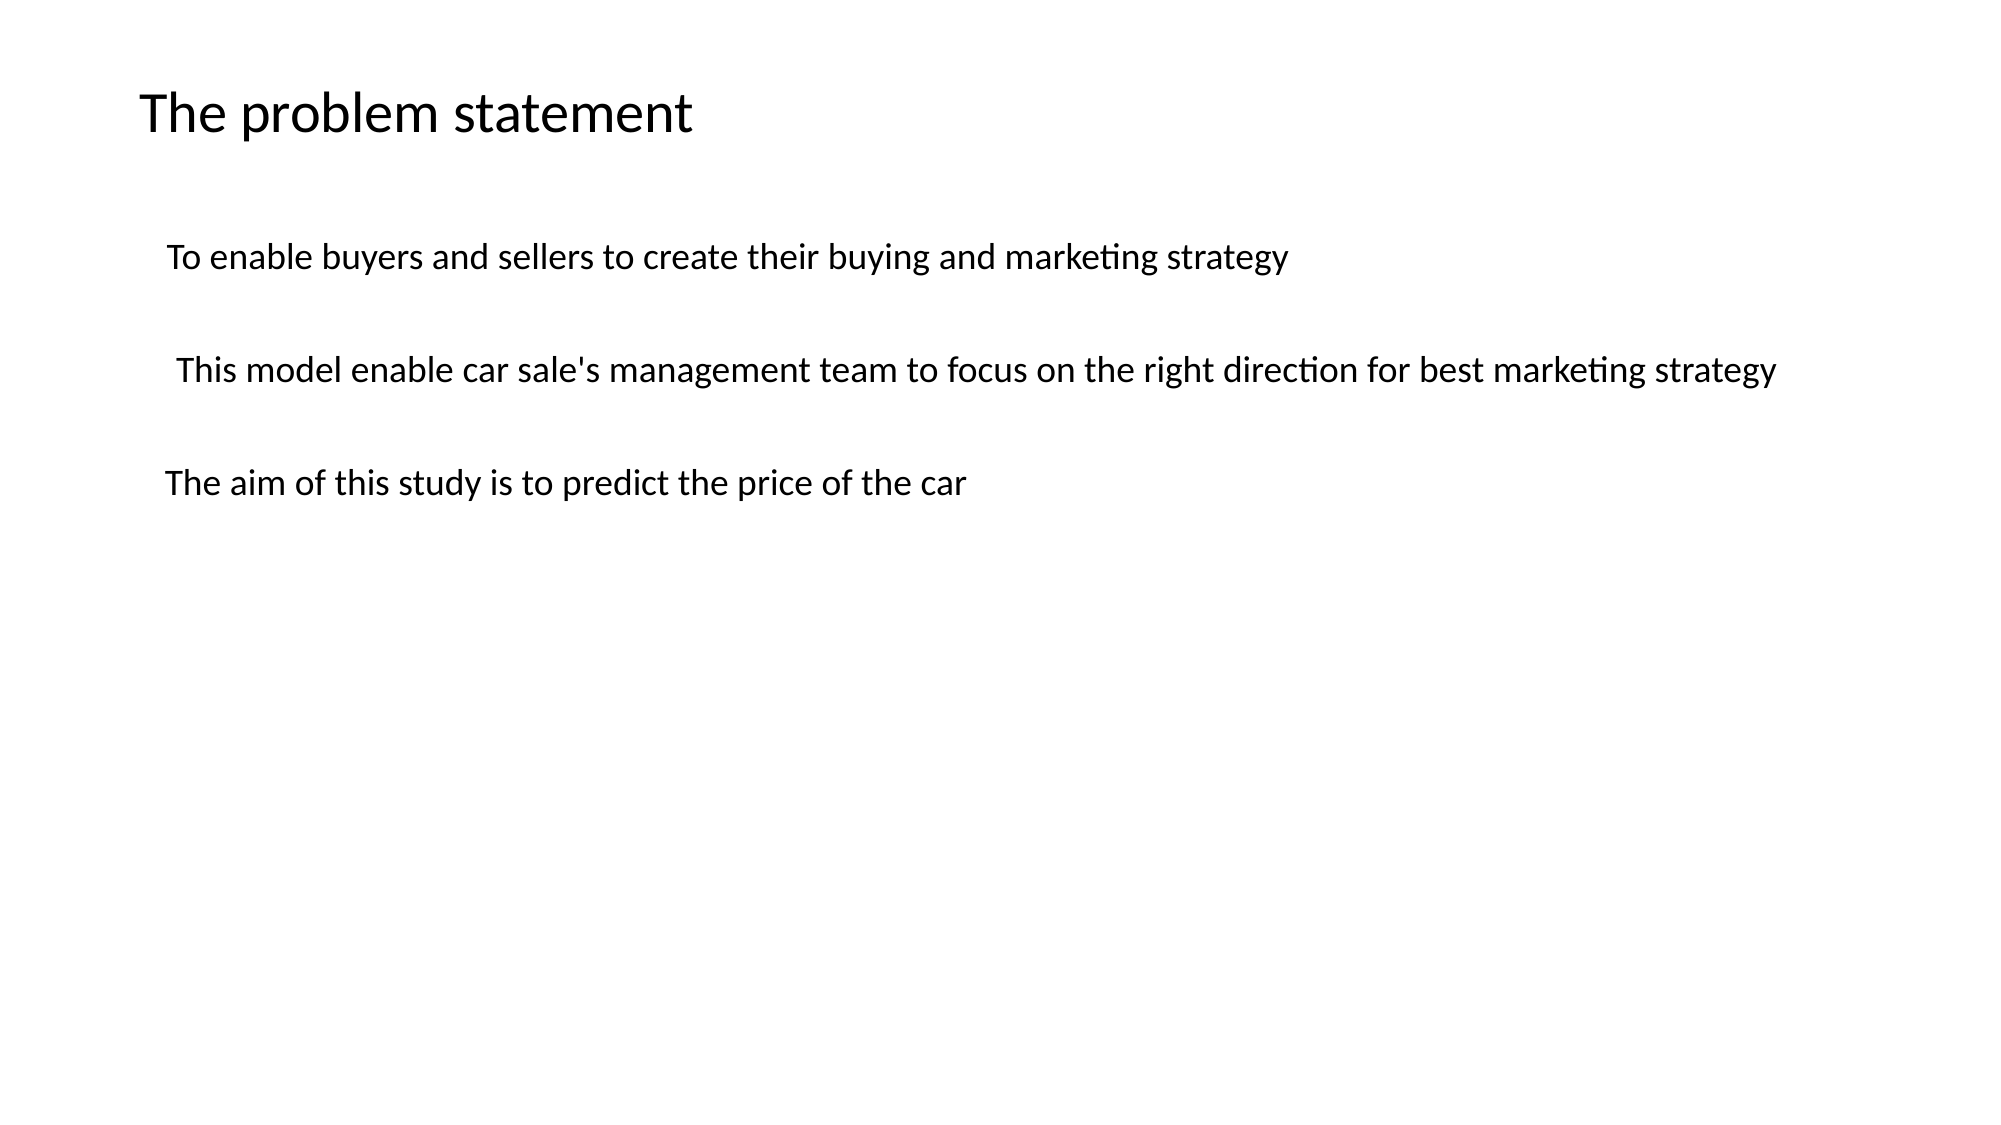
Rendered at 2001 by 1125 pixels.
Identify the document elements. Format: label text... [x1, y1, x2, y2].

text_box The aim of this study is to predict the price of the car [150, 450, 984, 511]
text_box This model enable car sale's management team to focus on the right direction for best marketing strategy [161, 337, 1794, 398]
text_box To enable buyers and sellers to create their buying and marketing strategy [151, 224, 1306, 284]
text_box The problem statement [124, 66, 1876, 152]
